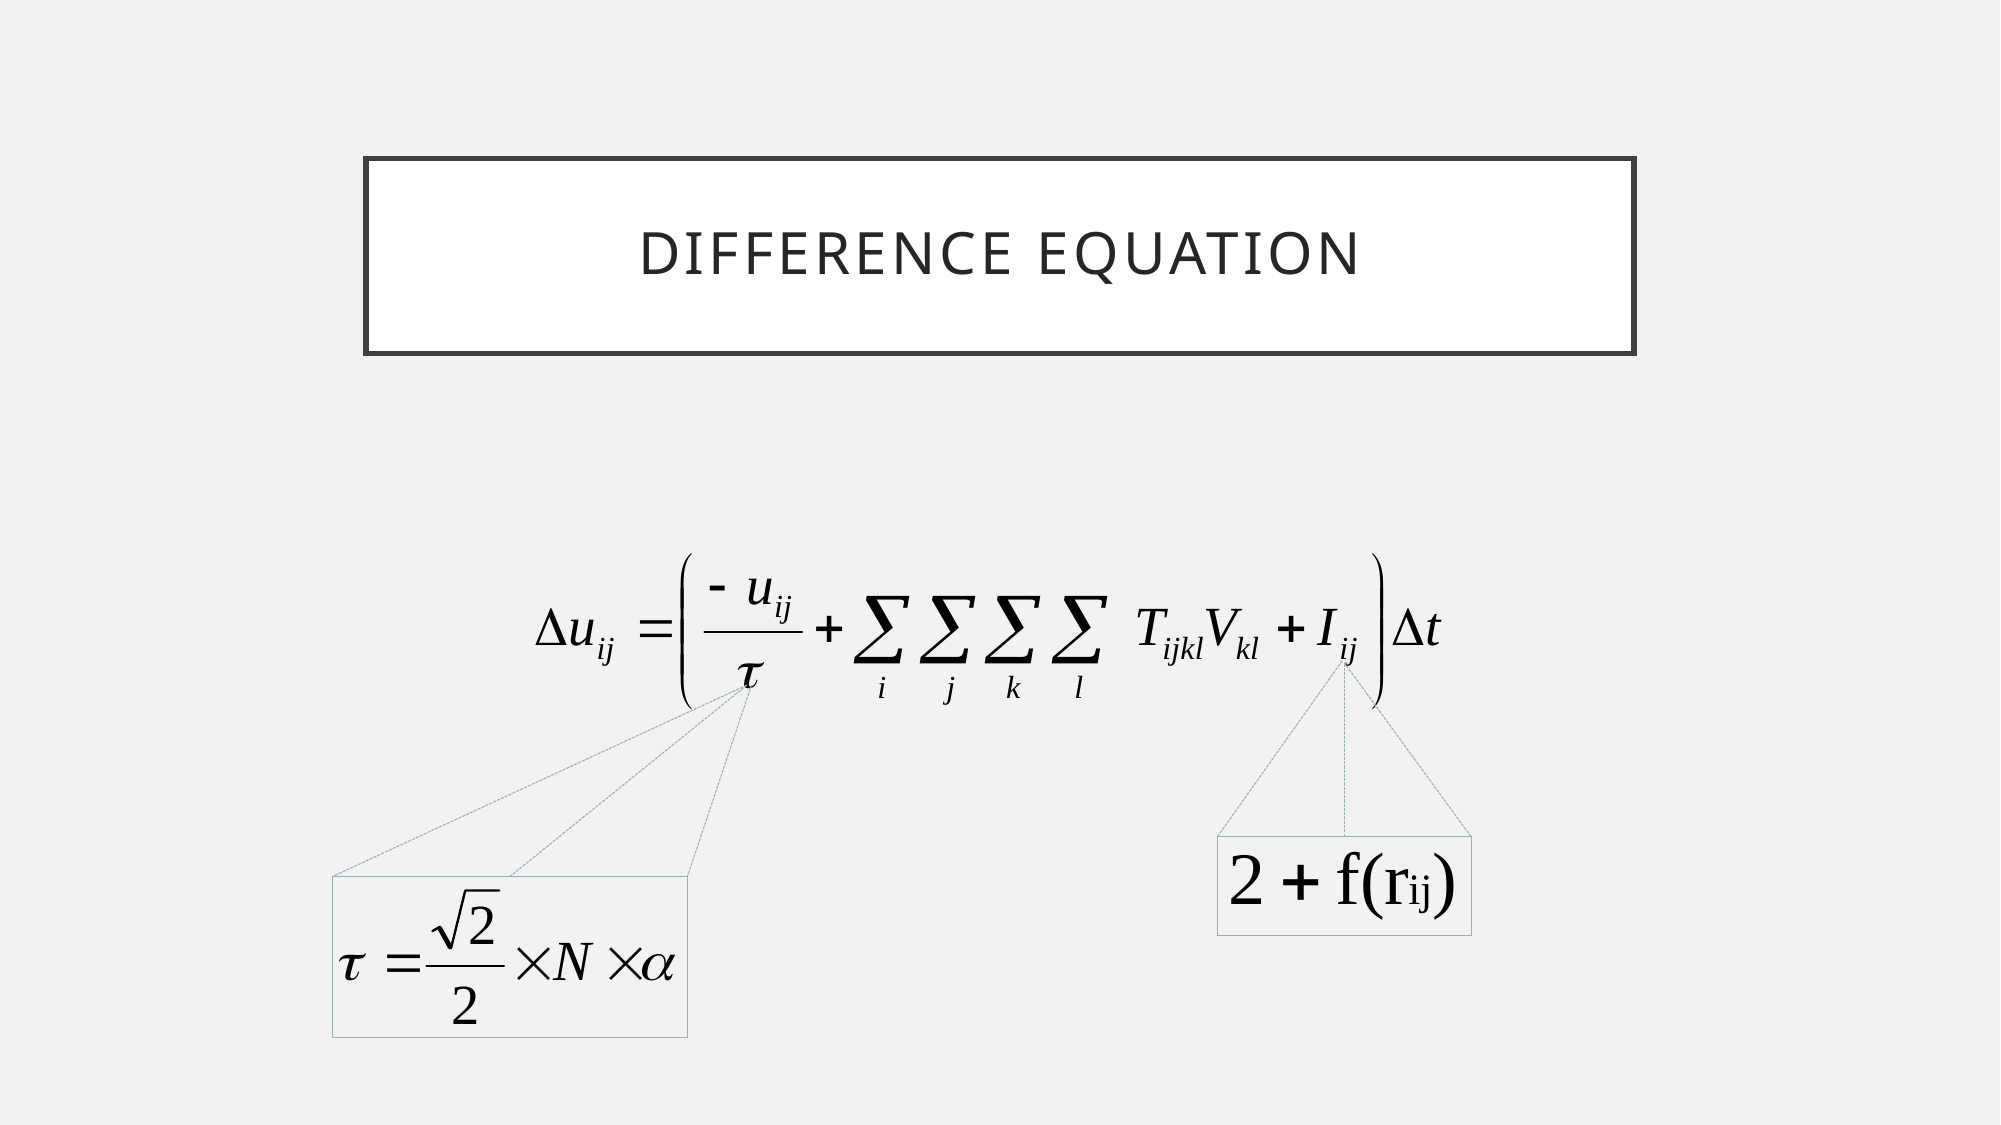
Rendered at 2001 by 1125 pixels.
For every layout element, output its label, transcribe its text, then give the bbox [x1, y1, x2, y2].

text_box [332, 685, 510, 877]
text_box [1345, 662, 1471, 837]
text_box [747, 685, 752, 877]
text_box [332, 877, 688, 1038]
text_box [1217, 659, 1343, 837]
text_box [510, 685, 747, 877]
title difference equation [363, 156, 1637, 356]
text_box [1217, 836, 1472, 936]
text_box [526, 544, 1455, 720]
